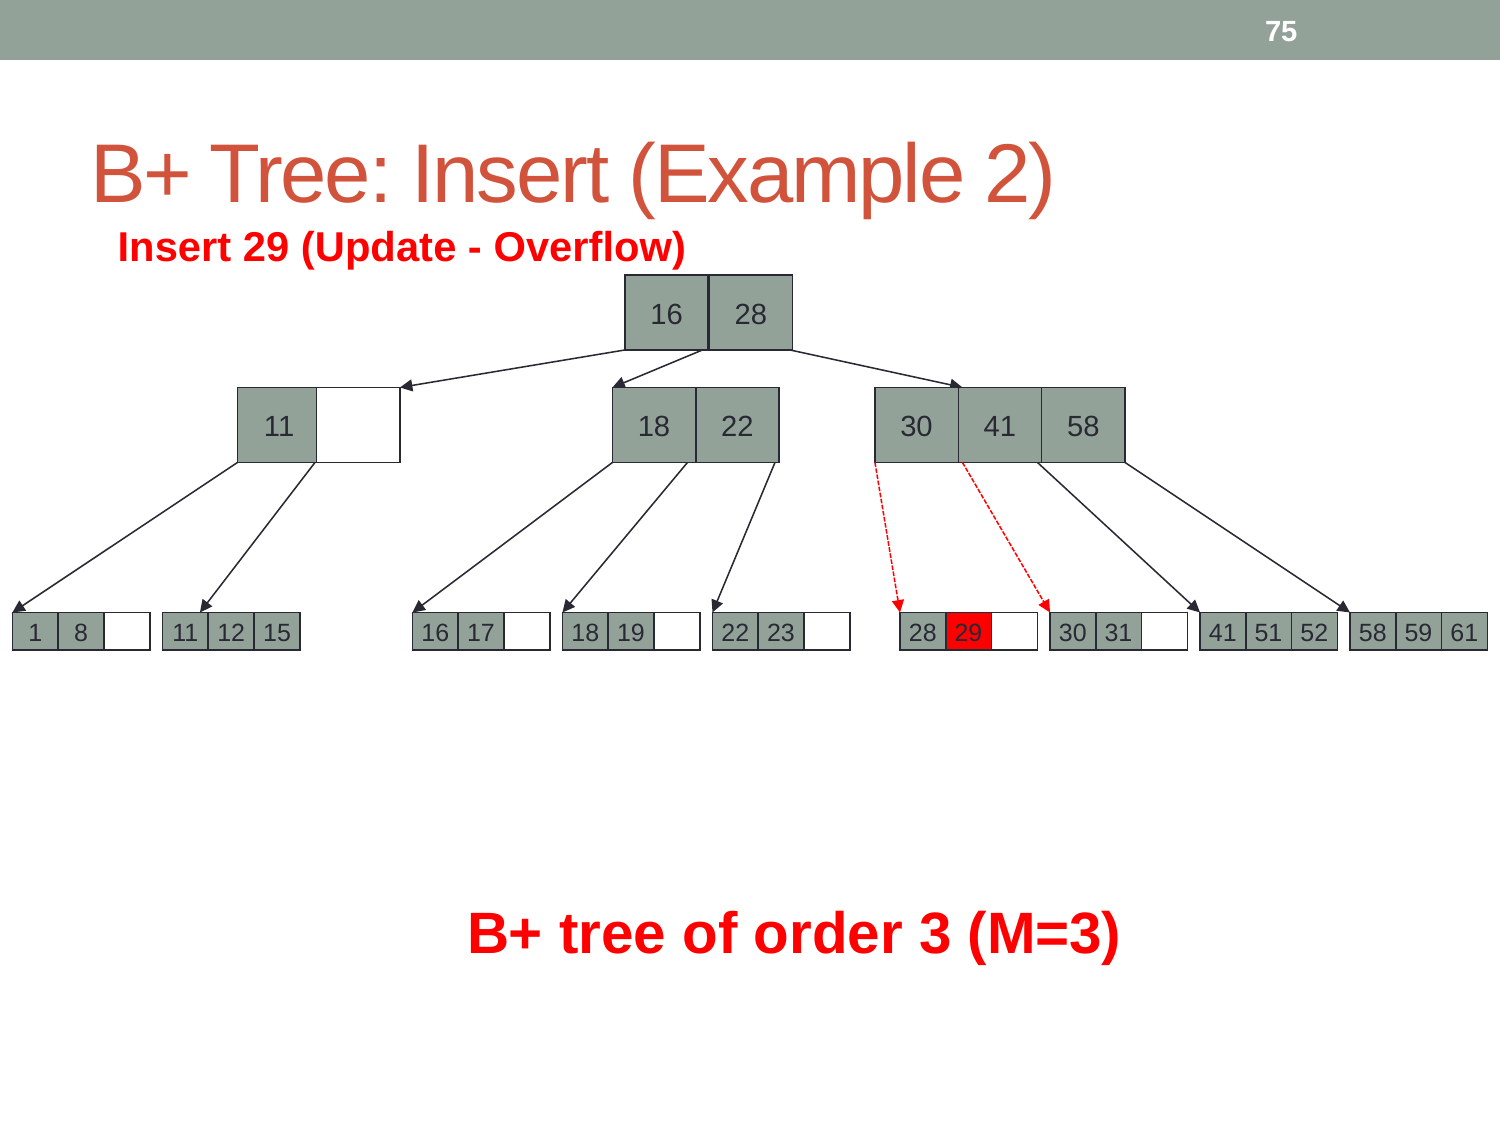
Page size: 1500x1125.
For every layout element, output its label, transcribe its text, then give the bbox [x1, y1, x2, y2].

slide_number 75 [1250, 3, 1425, 57]
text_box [1199, 612, 1338, 651]
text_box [162, 612, 301, 651]
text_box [1349, 612, 1488, 651]
text_box [200, 471, 309, 609]
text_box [712, 612, 851, 651]
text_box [1049, 612, 1188, 651]
text_box 28 [709, 274, 793, 350]
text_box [612, 387, 780, 463]
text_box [958, 387, 1126, 463]
title B+ Tree: Insert (Example 2) [75, 87, 1425, 250]
text_box [562, 471, 681, 611]
text_box Insert 29 (Update - Overflow) [102, 212, 702, 278]
text_box B+ tree of order 3 (M=3) [452, 887, 1138, 973]
text_box [614, 349, 703, 385]
text_box [13, 464, 235, 610]
text_box [1046, 471, 1200, 612]
text_box [967, 471, 1050, 612]
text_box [12, 612, 151, 651]
text_box [413, 464, 610, 610]
text_box [1132, 467, 1350, 613]
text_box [562, 612, 701, 651]
text_box [891, 594, 905, 612]
text_box 16 [624, 274, 709, 350]
text_box [789, 349, 960, 387]
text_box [412, 612, 551, 651]
text_box [403, 349, 625, 392]
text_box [237, 387, 401, 463]
text_box [711, 471, 772, 611]
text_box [899, 612, 1038, 651]
text_box 30 [875, 387, 957, 463]
